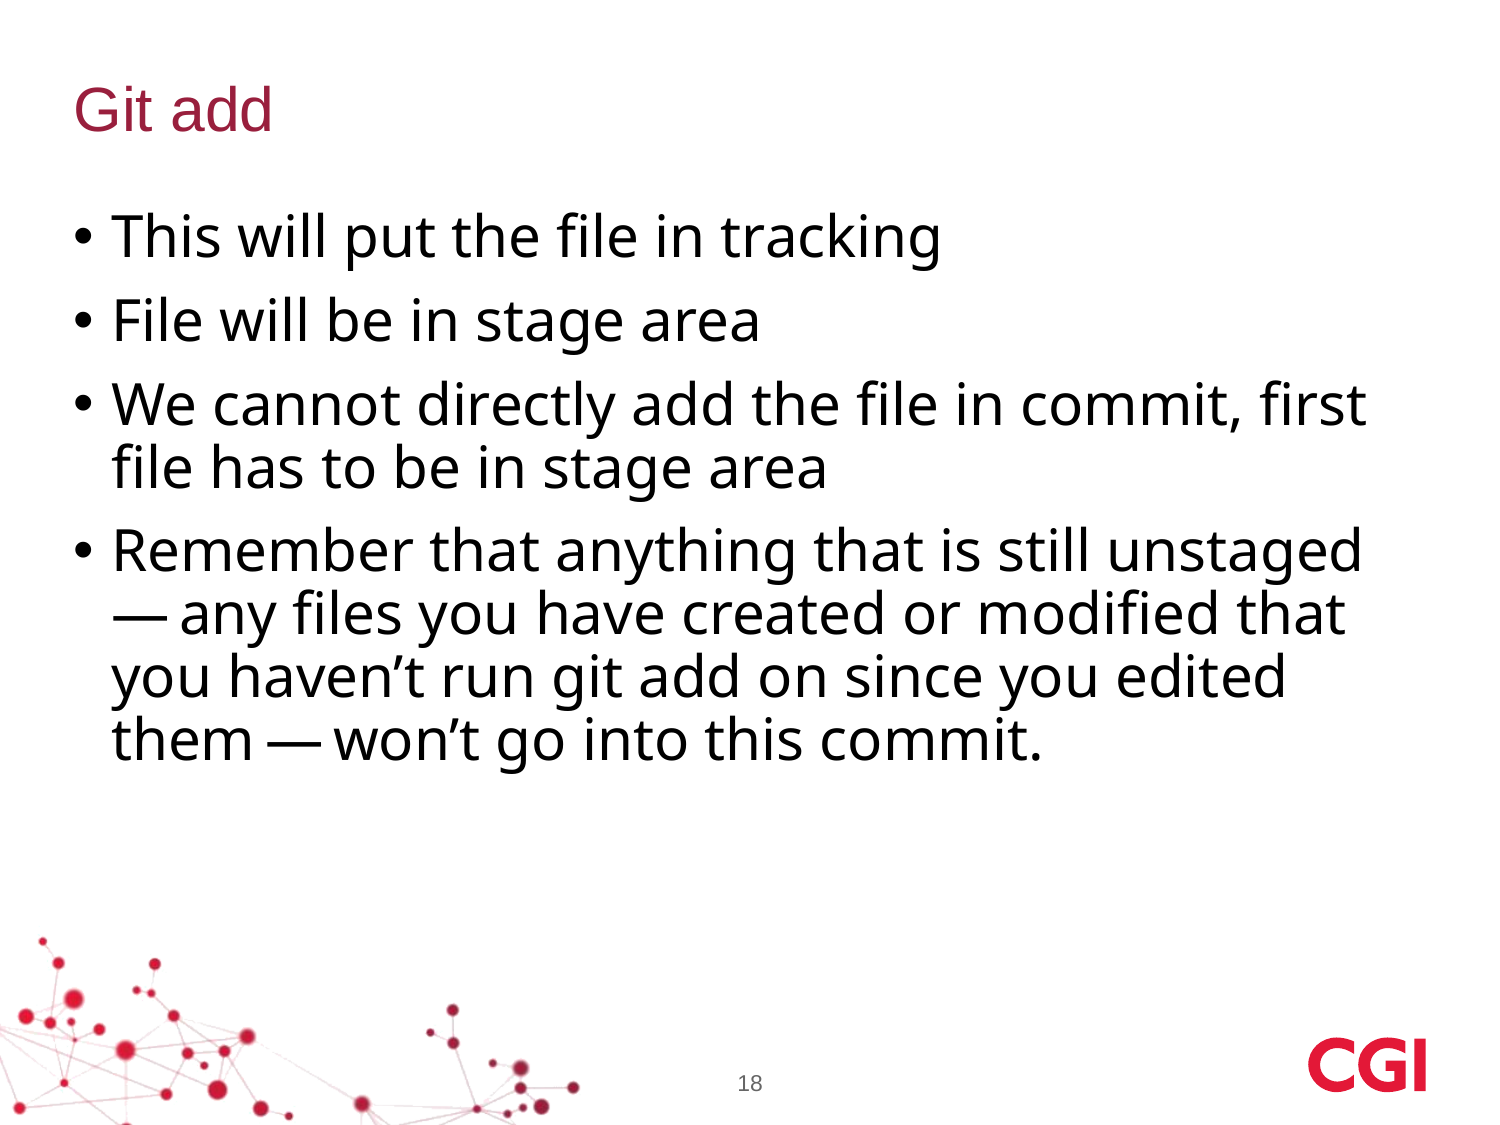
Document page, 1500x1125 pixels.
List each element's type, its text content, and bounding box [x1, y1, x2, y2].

picture [0, 908, 623, 1125]
title Git add [73, 30, 1425, 182]
list This will put the file in tracking File will be in stage area We cannot directly add the file in commit, first file has to be in stage area Remember that anything that is still unstaged — any files you have created or modified that you haven’t run git add on since you edited them — won’t go into this commit. [73, 207, 1428, 1010]
slide_number 18 [686, 1068, 814, 1109]
